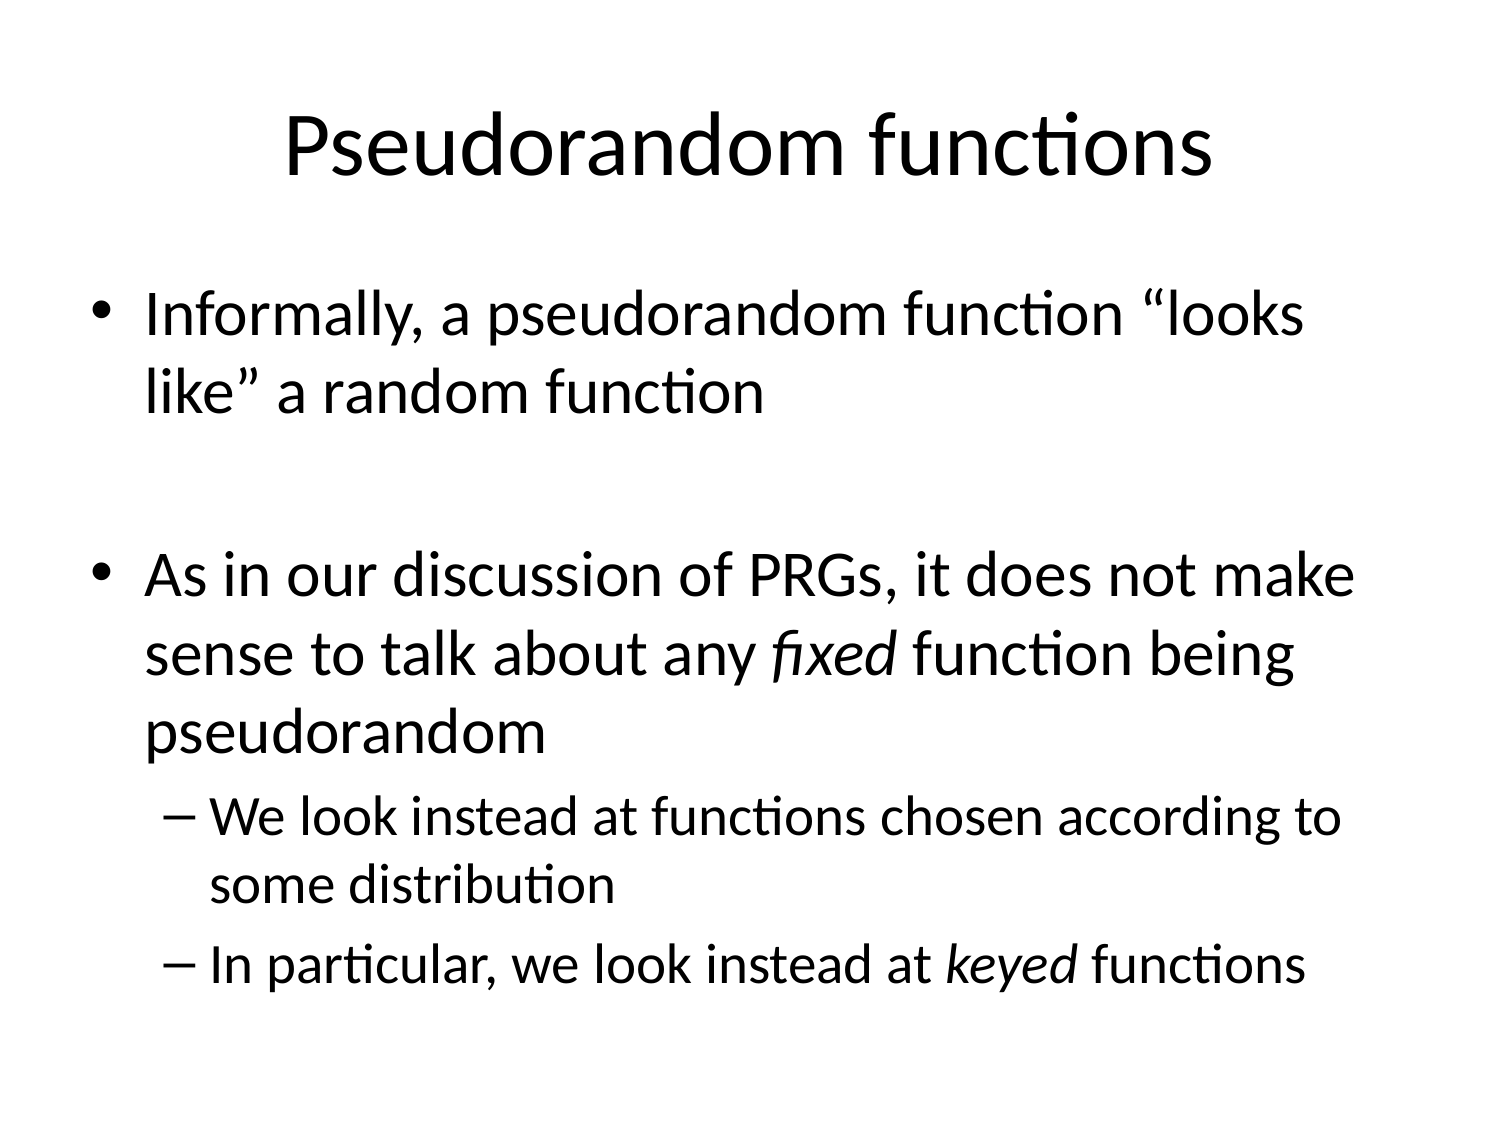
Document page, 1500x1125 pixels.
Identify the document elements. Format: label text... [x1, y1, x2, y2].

title Pseudorandom functions [75, 45, 1425, 233]
list Informally, a pseudorandom function “looks like” a random function As in our discussion of PRGs, it does not make sense to talk about any fixed function being pseudorandom We look instead at functions chosen according to some distribution In particular, we look instead at keyed functions [75, 262, 1425, 1005]
